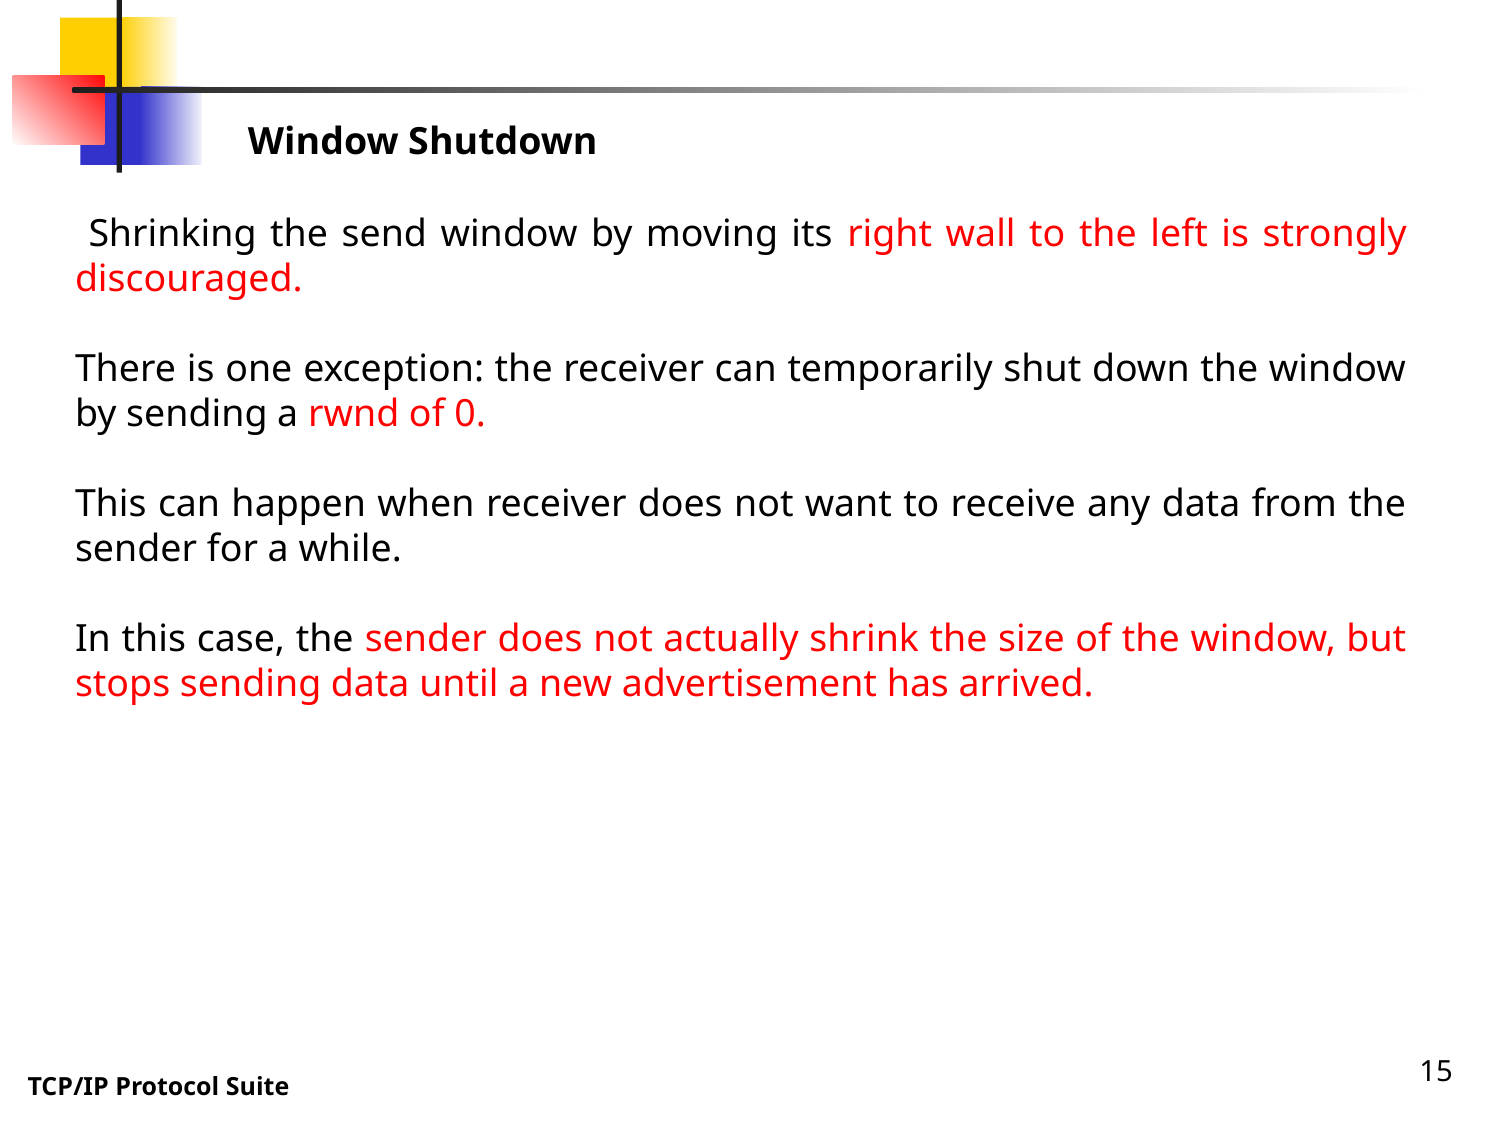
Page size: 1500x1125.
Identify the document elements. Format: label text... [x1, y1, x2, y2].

text_box [80, 93, 116, 165]
text_box Shrinking the send window by moving its right wall to the left is strongly discouraged. There is one exception: the receiver can temporarily shut down the window by sending a rwnd of 0. This can happen when receiver does not want to receive any data from the sender for a while. In this case, the sender does not actually shrink the size of the window, but stops sending data until a new advertisement has arrived. [60, 201, 1423, 757]
text_box [116, 0, 122, 87]
slide_number 15 [1155, 1024, 1468, 1100]
footer TCP/IP Protocol Suite [12, 1032, 488, 1108]
text_box [122, 93, 141, 165]
text_box Window Shutdown [233, 109, 613, 170]
text_box [122, 17, 177, 86]
text_box [72, 87, 1423, 93]
text_box [12, 75, 105, 145]
text_box [60, 17, 116, 86]
text_box [141, 93, 202, 165]
text_box [116, 93, 122, 173]
